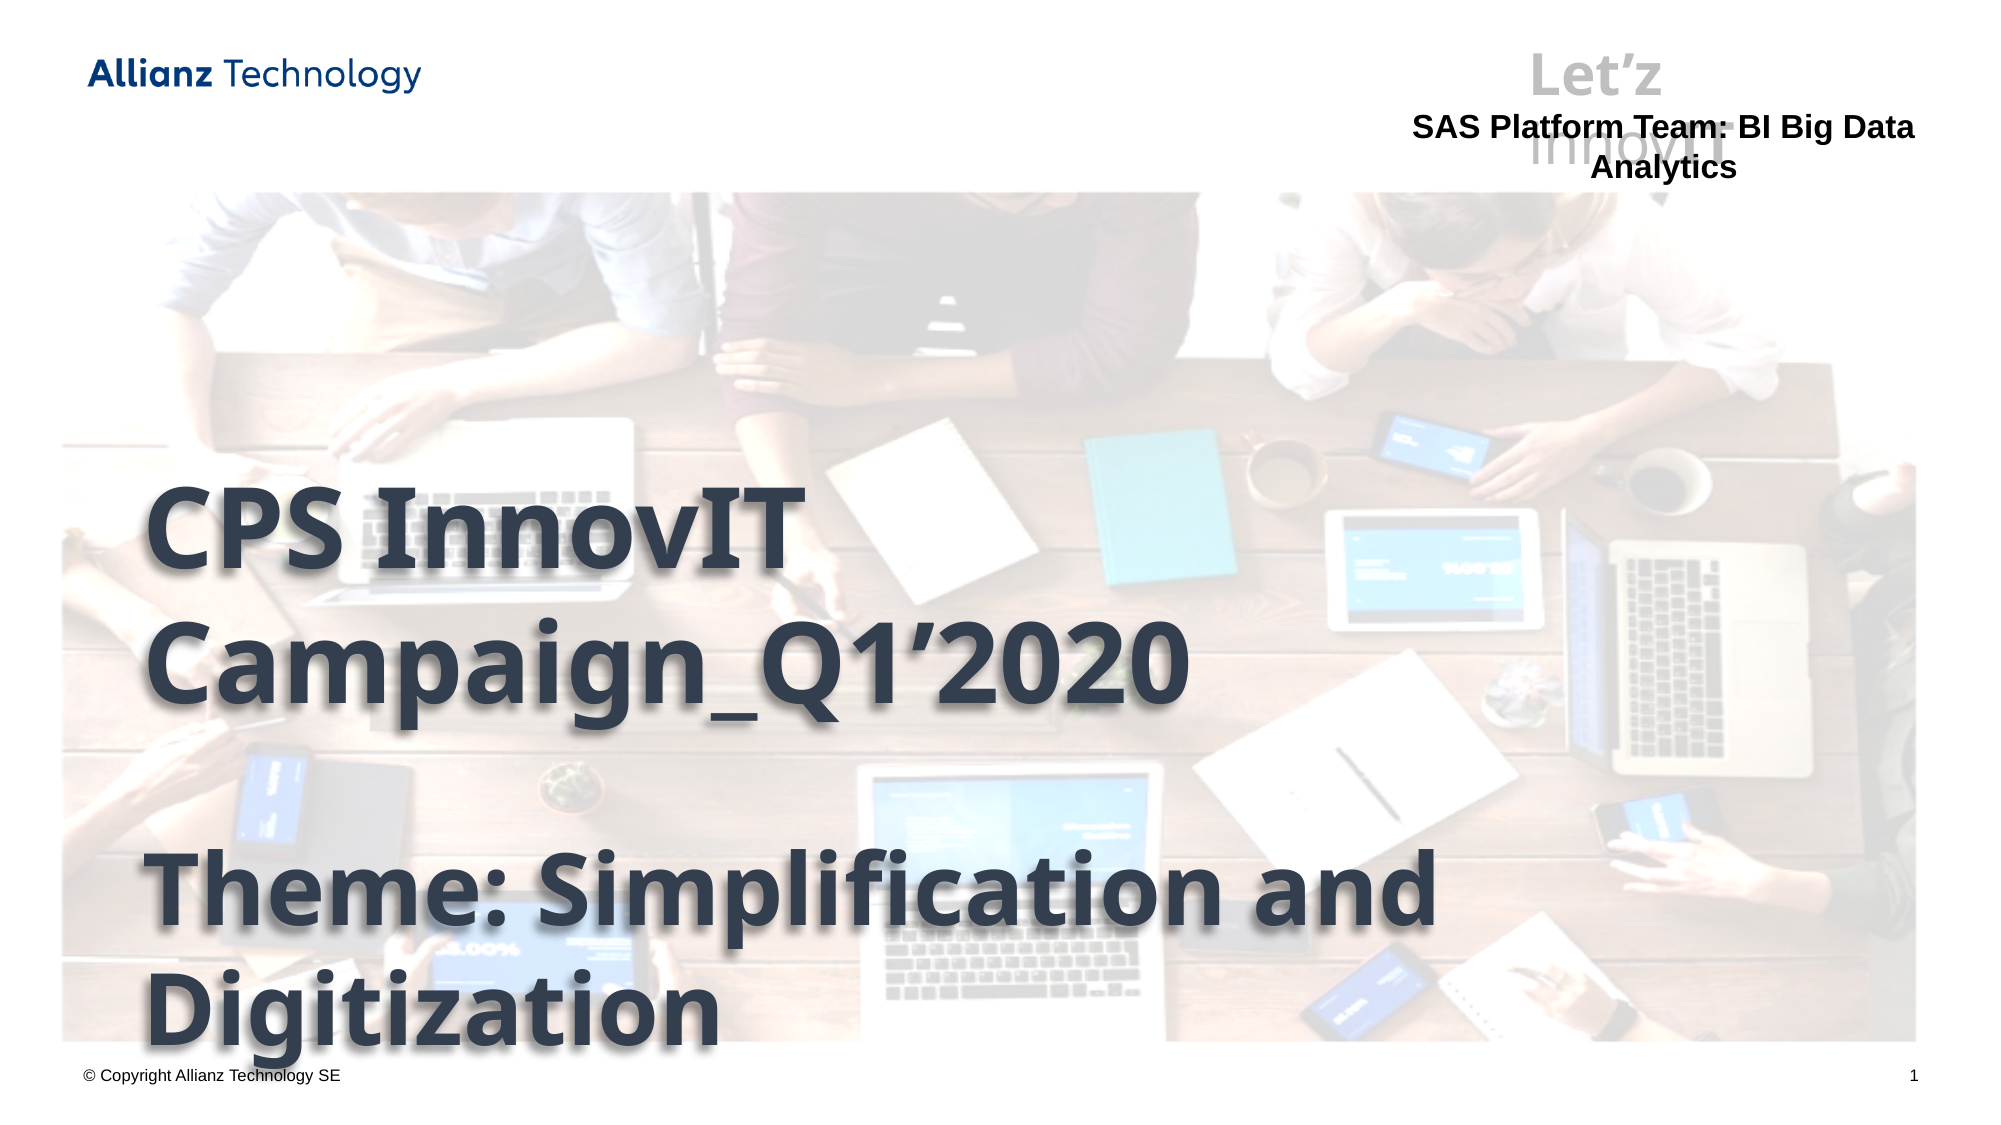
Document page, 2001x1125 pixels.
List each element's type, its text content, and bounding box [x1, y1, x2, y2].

text_box CPS InnovIT Campaign_Q1’2020 Theme: Simplification and Digitization [130, 1055, 1877, 1078]
text_box SAS Platform Team: BI Big Data Analytics [1371, 93, 1957, 242]
slide_number 1 [1834, 1065, 1919, 1125]
picture [86, 55, 422, 94]
picture [60, 191, 1919, 1044]
